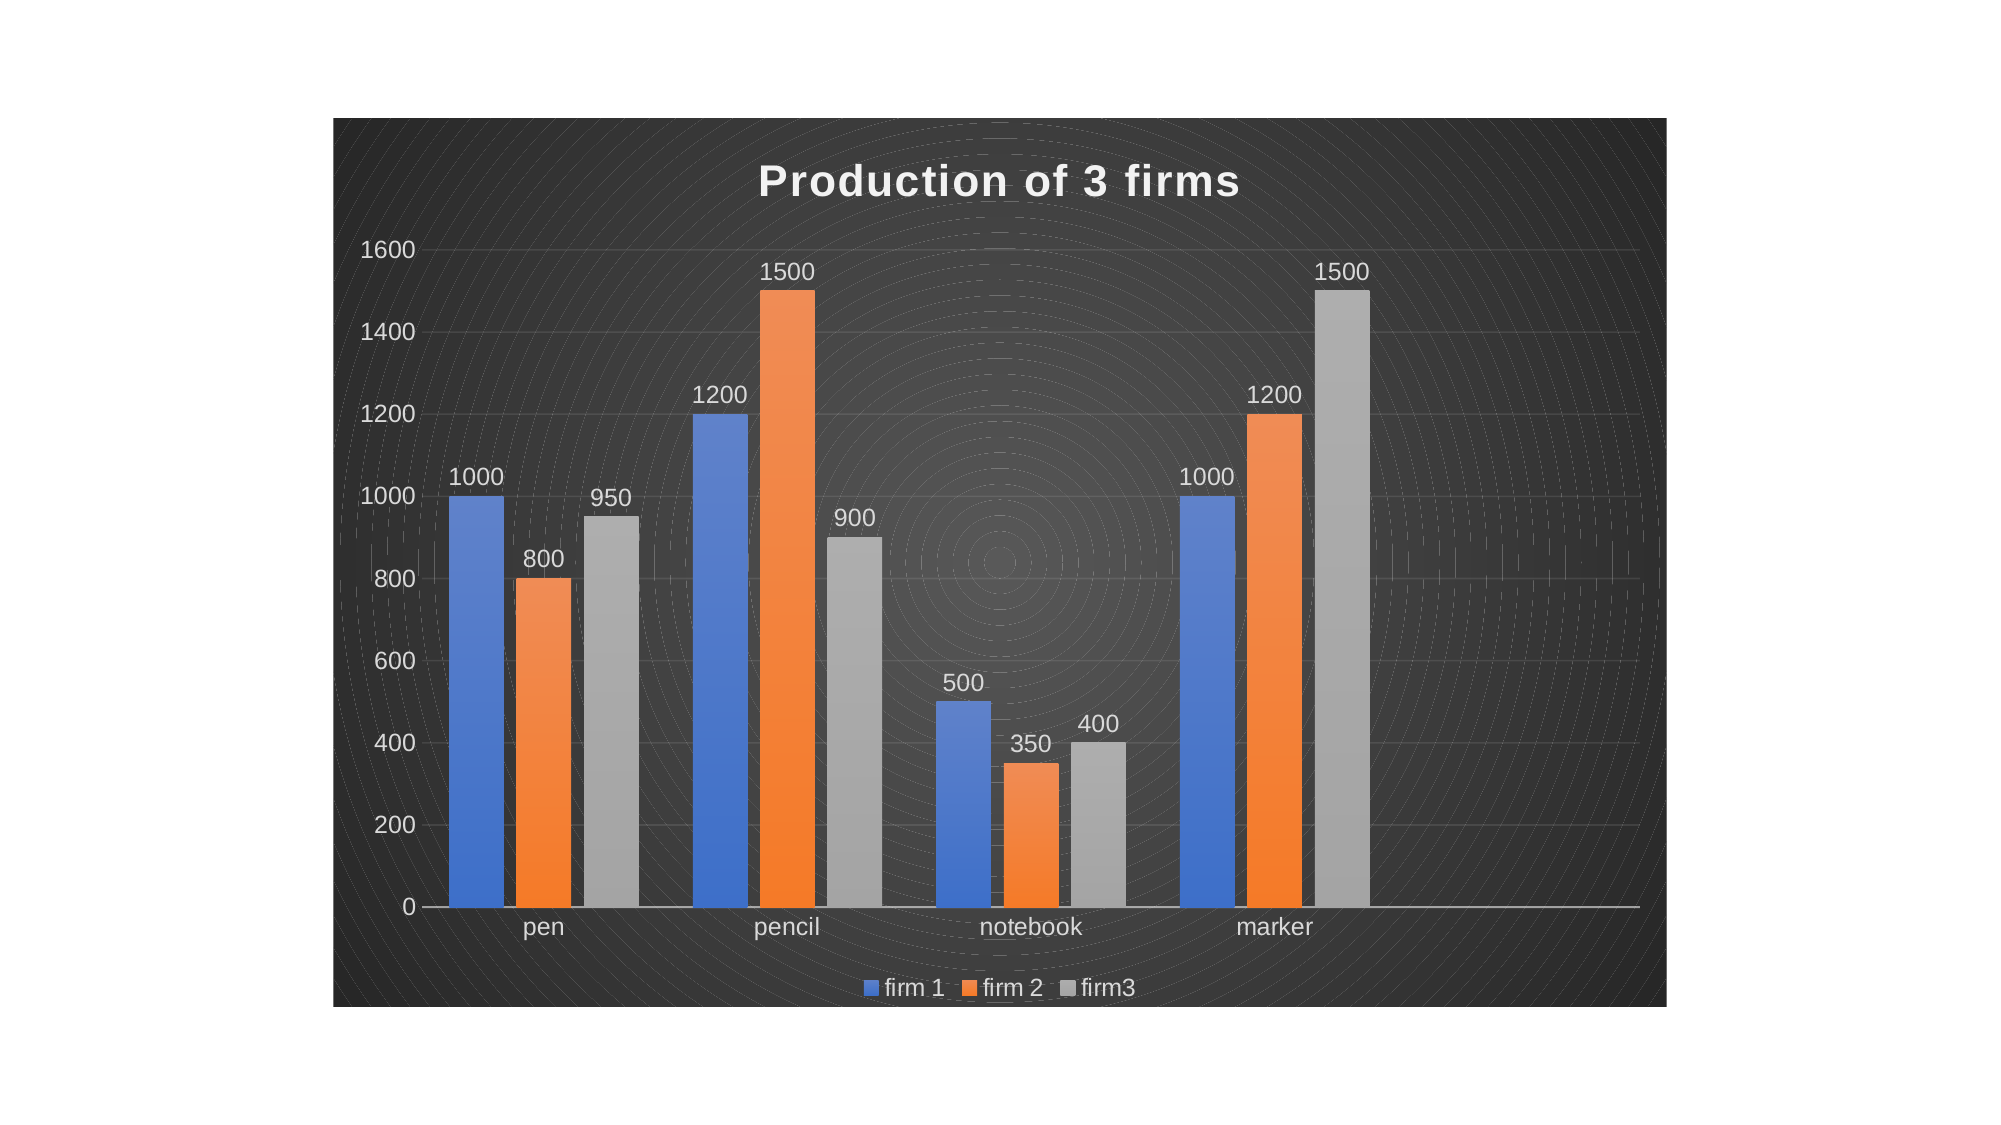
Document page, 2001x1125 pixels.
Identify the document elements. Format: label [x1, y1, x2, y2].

chart [332, 117, 1667, 1008]
